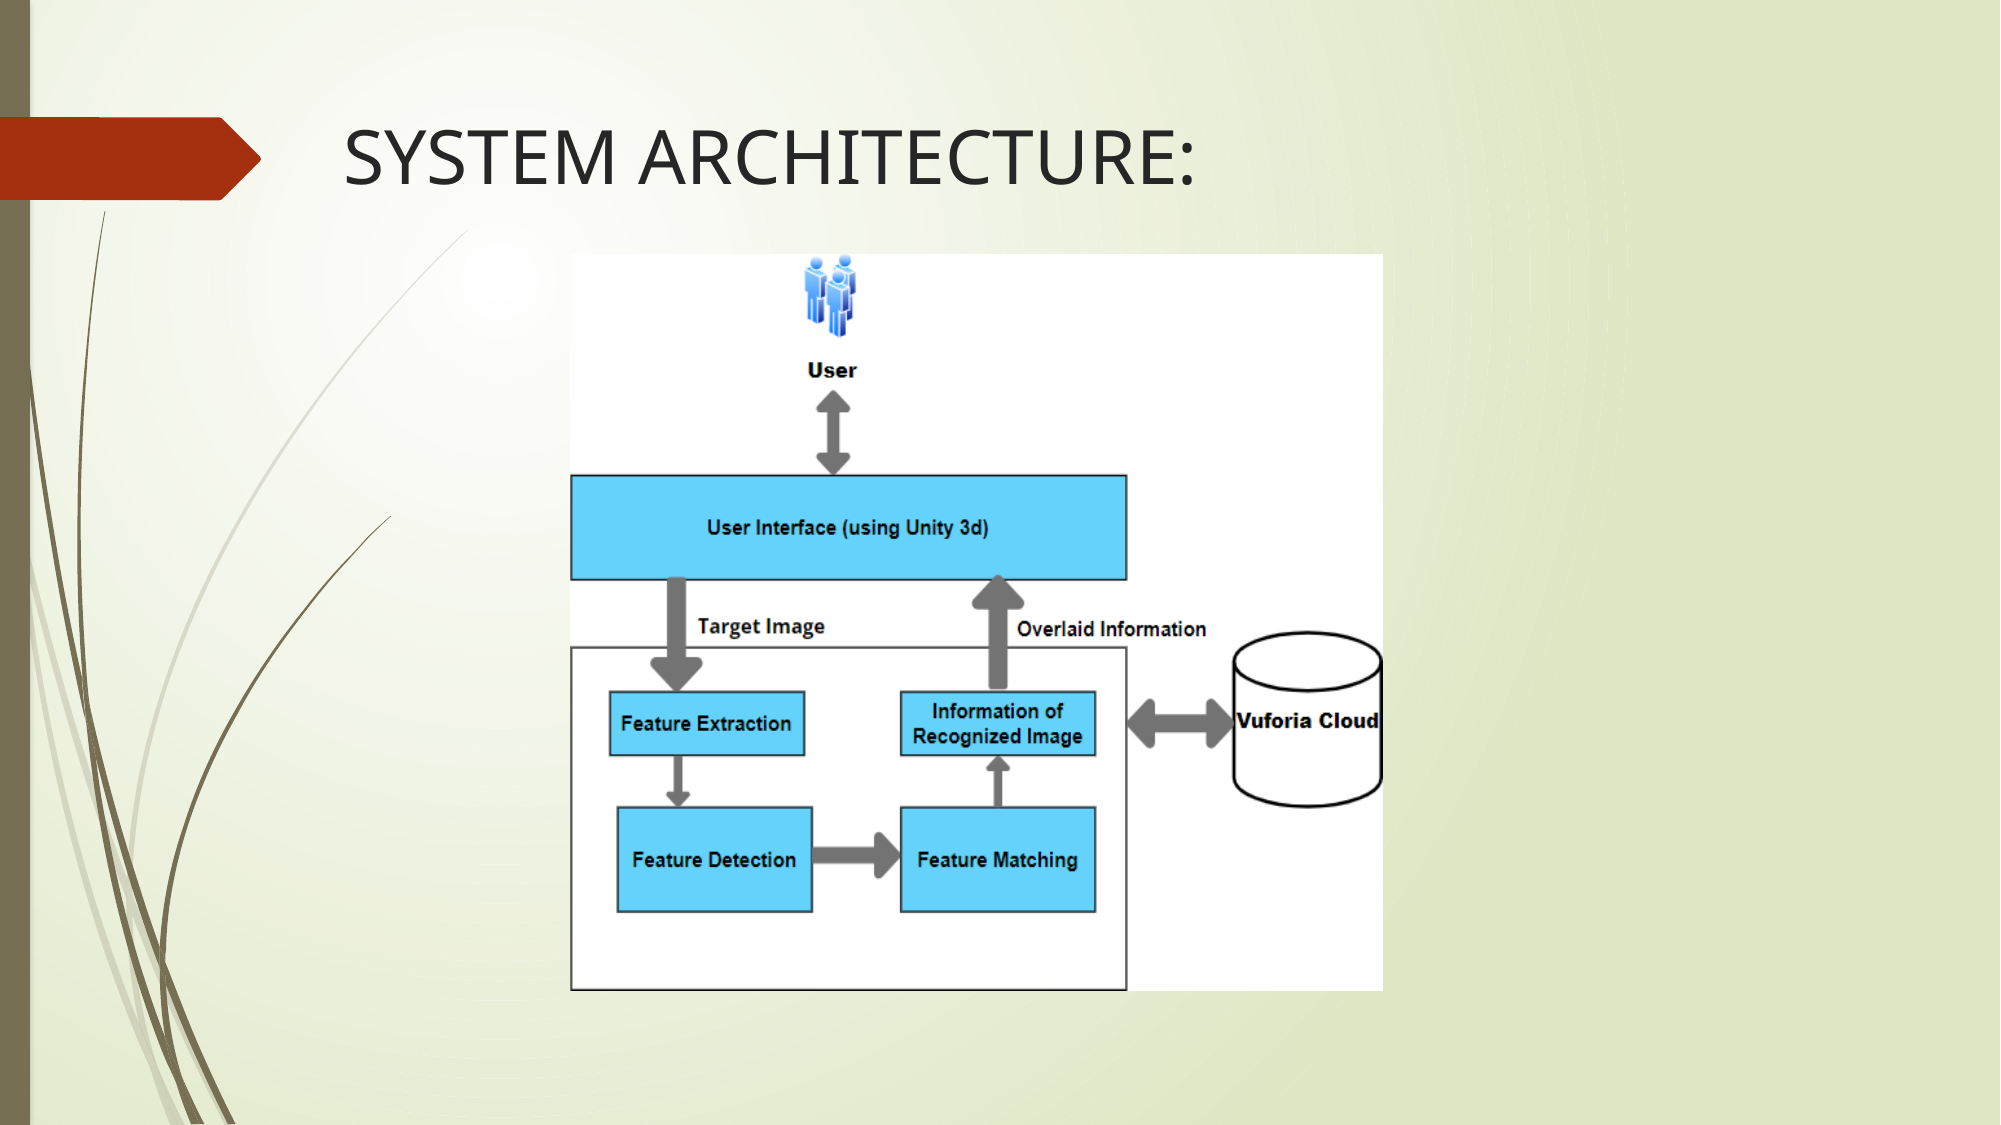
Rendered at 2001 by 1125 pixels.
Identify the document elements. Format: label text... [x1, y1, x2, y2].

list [569, 254, 1383, 991]
title SYSTEM ARCHITECTURE: [328, 101, 1625, 255]
